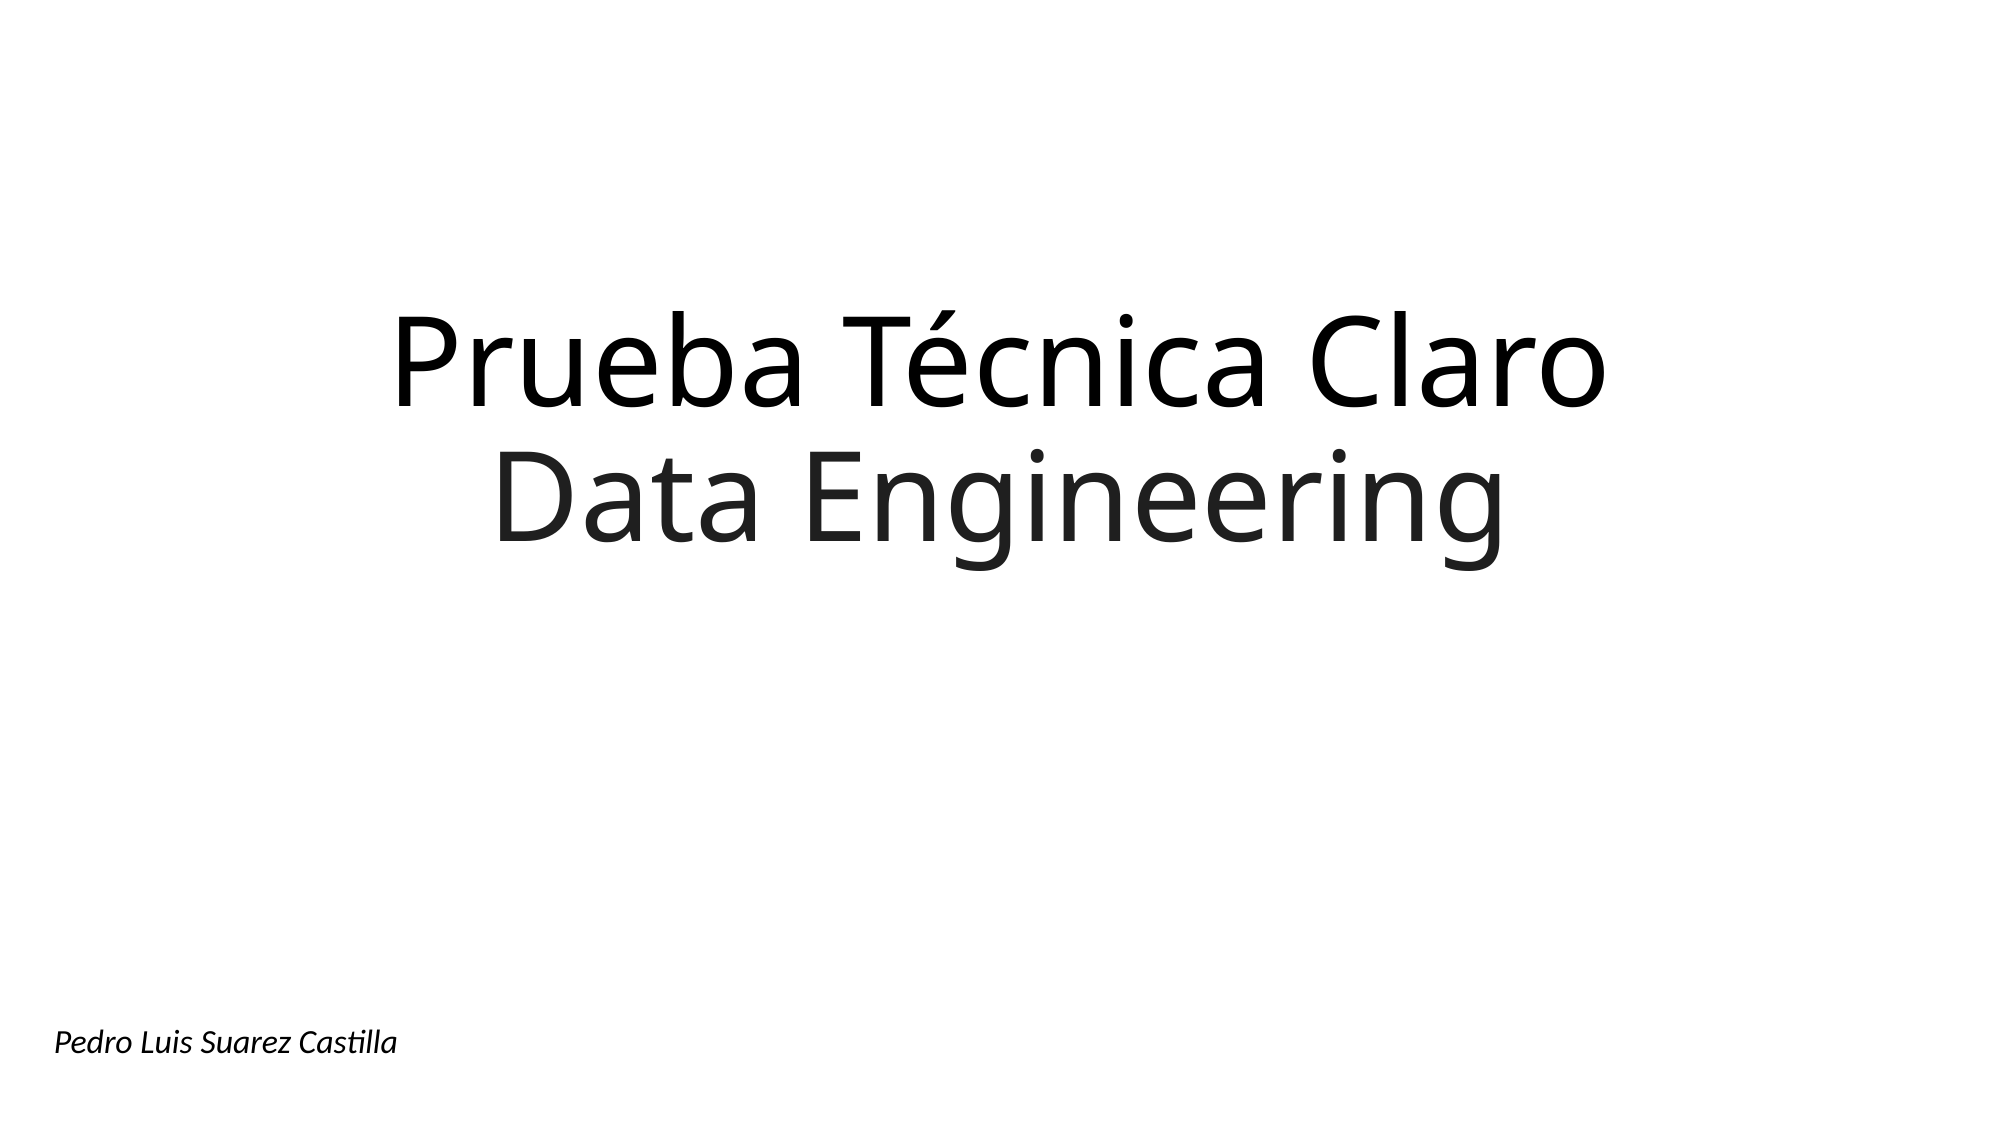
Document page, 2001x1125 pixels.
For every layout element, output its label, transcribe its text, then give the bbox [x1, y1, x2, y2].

subtitle Pedro Luis Suarez Castilla [39, 1017, 514, 1069]
title Prueba Técnica Claro Data Engineering [249, 184, 1750, 576]
